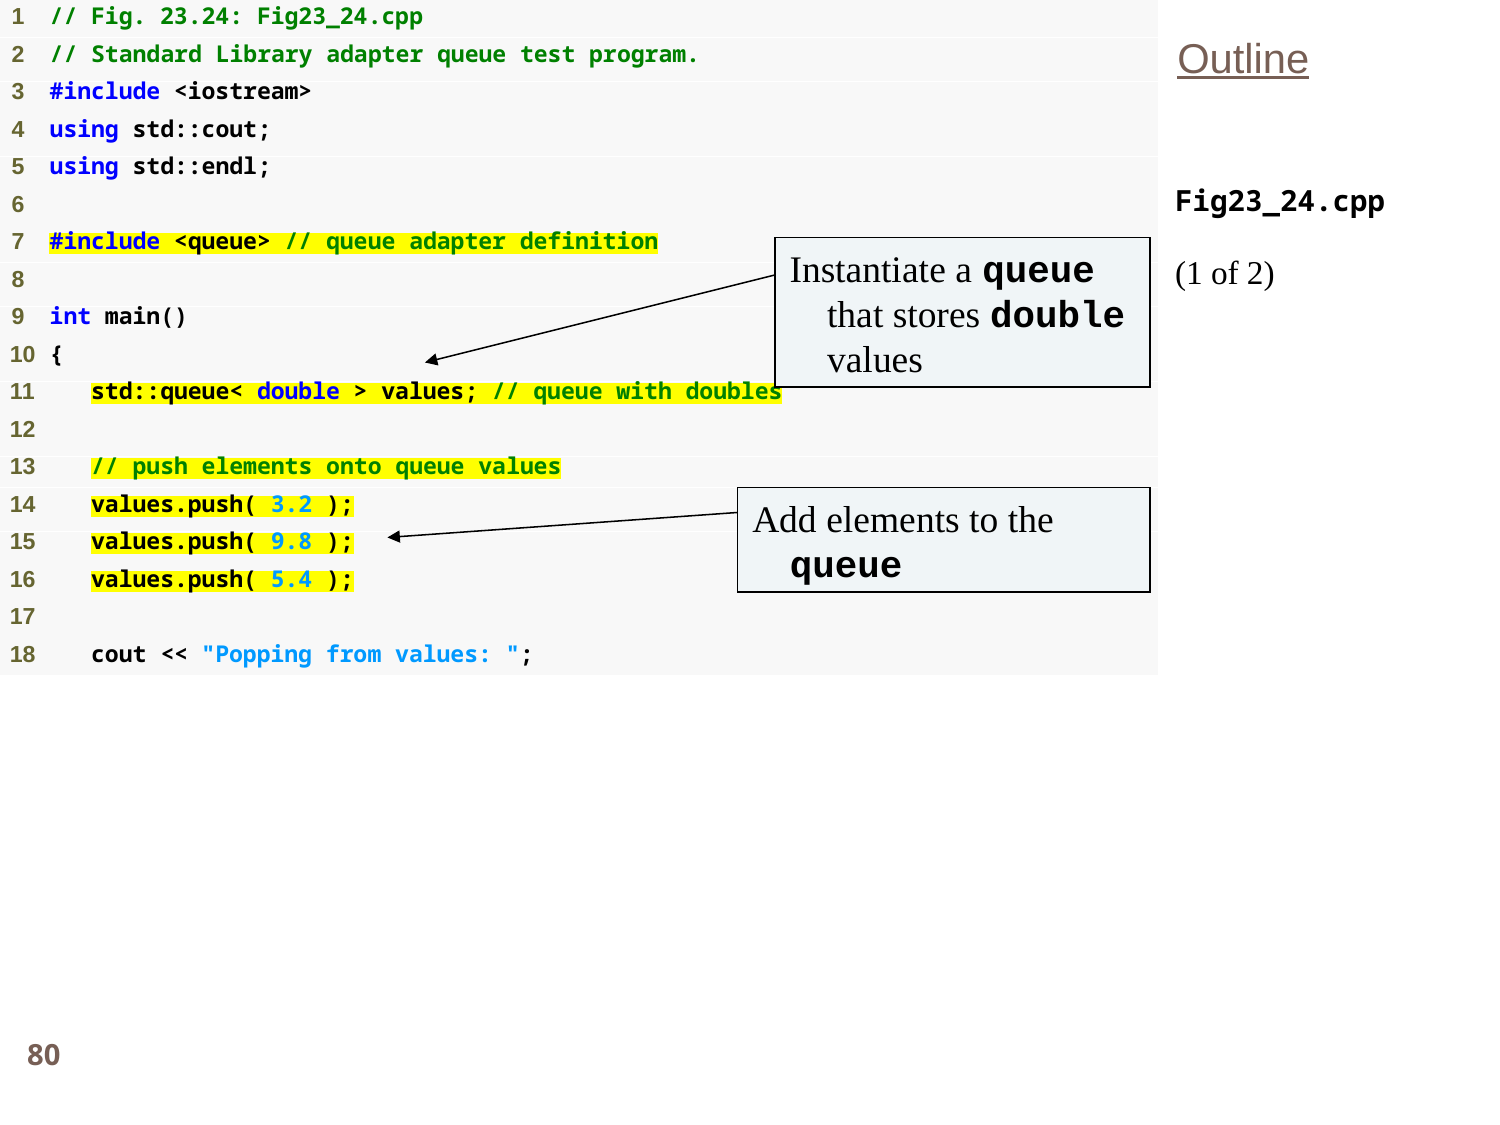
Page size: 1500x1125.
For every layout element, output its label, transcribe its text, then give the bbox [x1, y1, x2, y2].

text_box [0, 0, 1161, 704]
slide_number 80 [0, 1025, 88, 1088]
text_box Fig23_24.cpp (1 of 2) [1175, 175, 1500, 299]
text_box Outline [1166, 24, 1500, 90]
